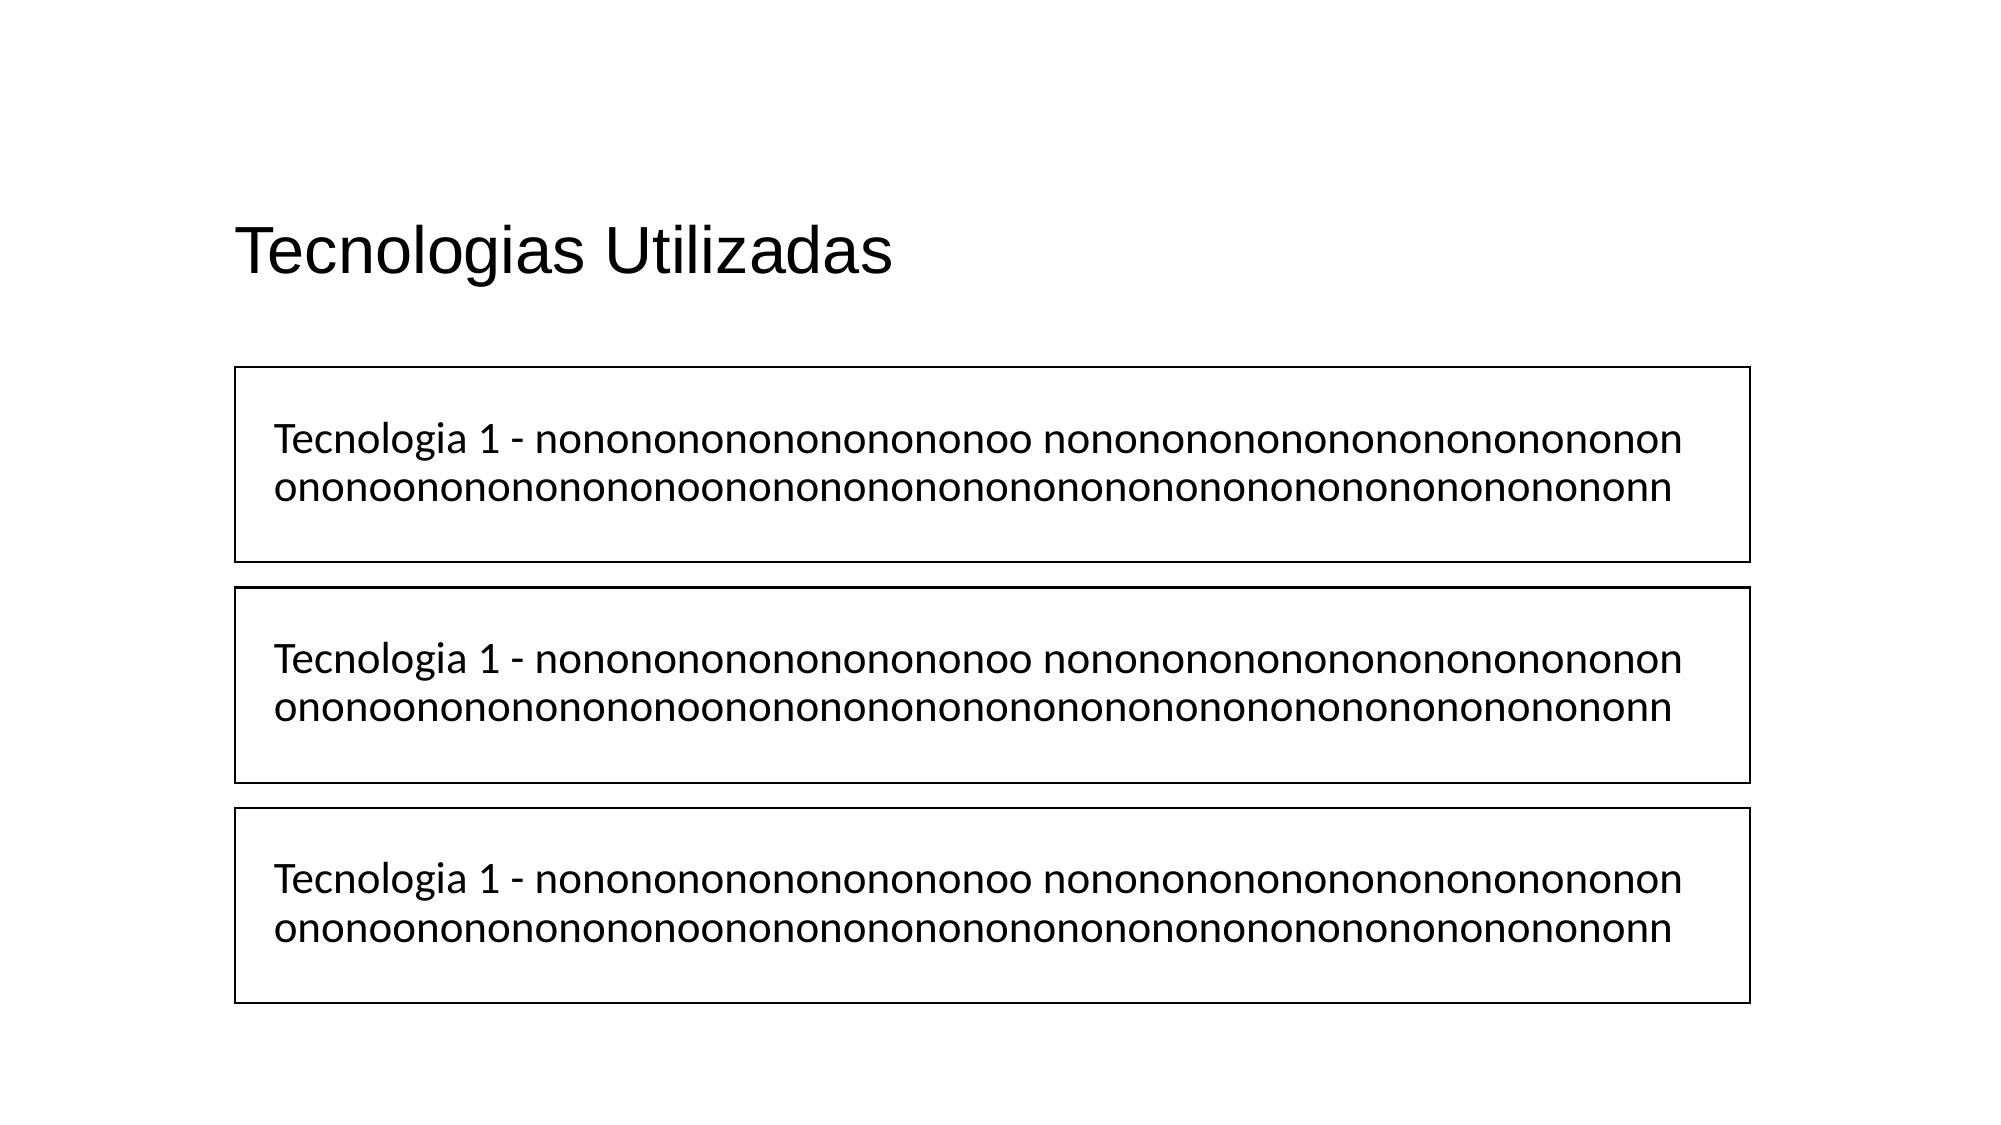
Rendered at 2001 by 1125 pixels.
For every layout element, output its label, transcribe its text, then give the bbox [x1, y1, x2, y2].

text_box Tecnologia 1 - nonononononononononoo nononononononononononononon ononoononononononoononononononononononononononononononononn [258, 847, 1735, 969]
subtitle Tecnologia 1 - nonononononononononoo nononononononononononononon ononoononononononoononononononononononononononononononononn [258, 406, 1735, 529]
text_box [234, 807, 1751, 1004]
text_box [234, 366, 1751, 563]
text_box Tecnologia 1 - nonononononononononoo nononononononononononononon ononoononononononoononononononononononononononononononononn [258, 627, 1735, 749]
text_box [234, 586, 1751, 784]
title Tecnologias Utilizadas [219, 178, 931, 296]
